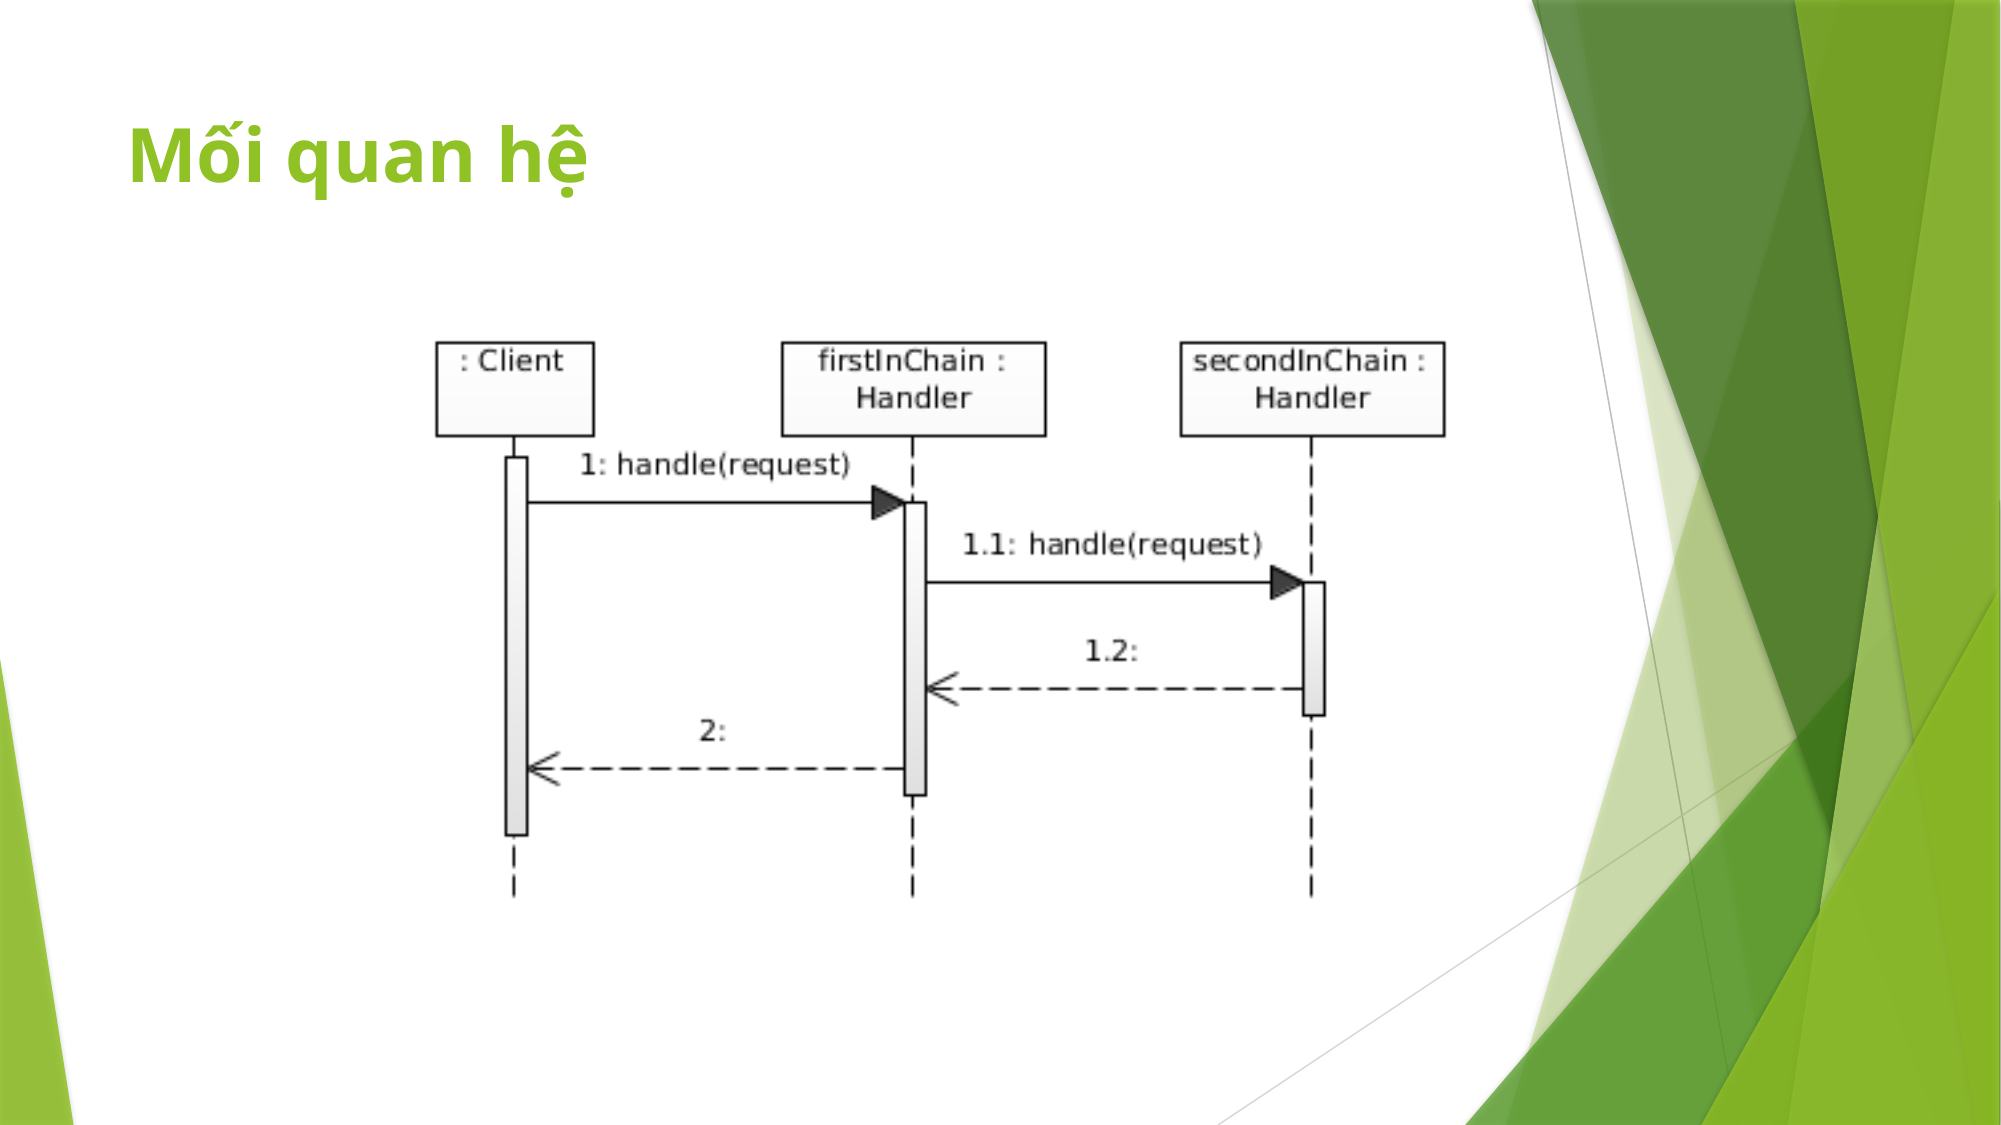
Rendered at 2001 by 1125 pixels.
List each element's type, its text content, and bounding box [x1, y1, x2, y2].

title Mối quan hệ [111, 99, 1522, 317]
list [430, 336, 1458, 912]
